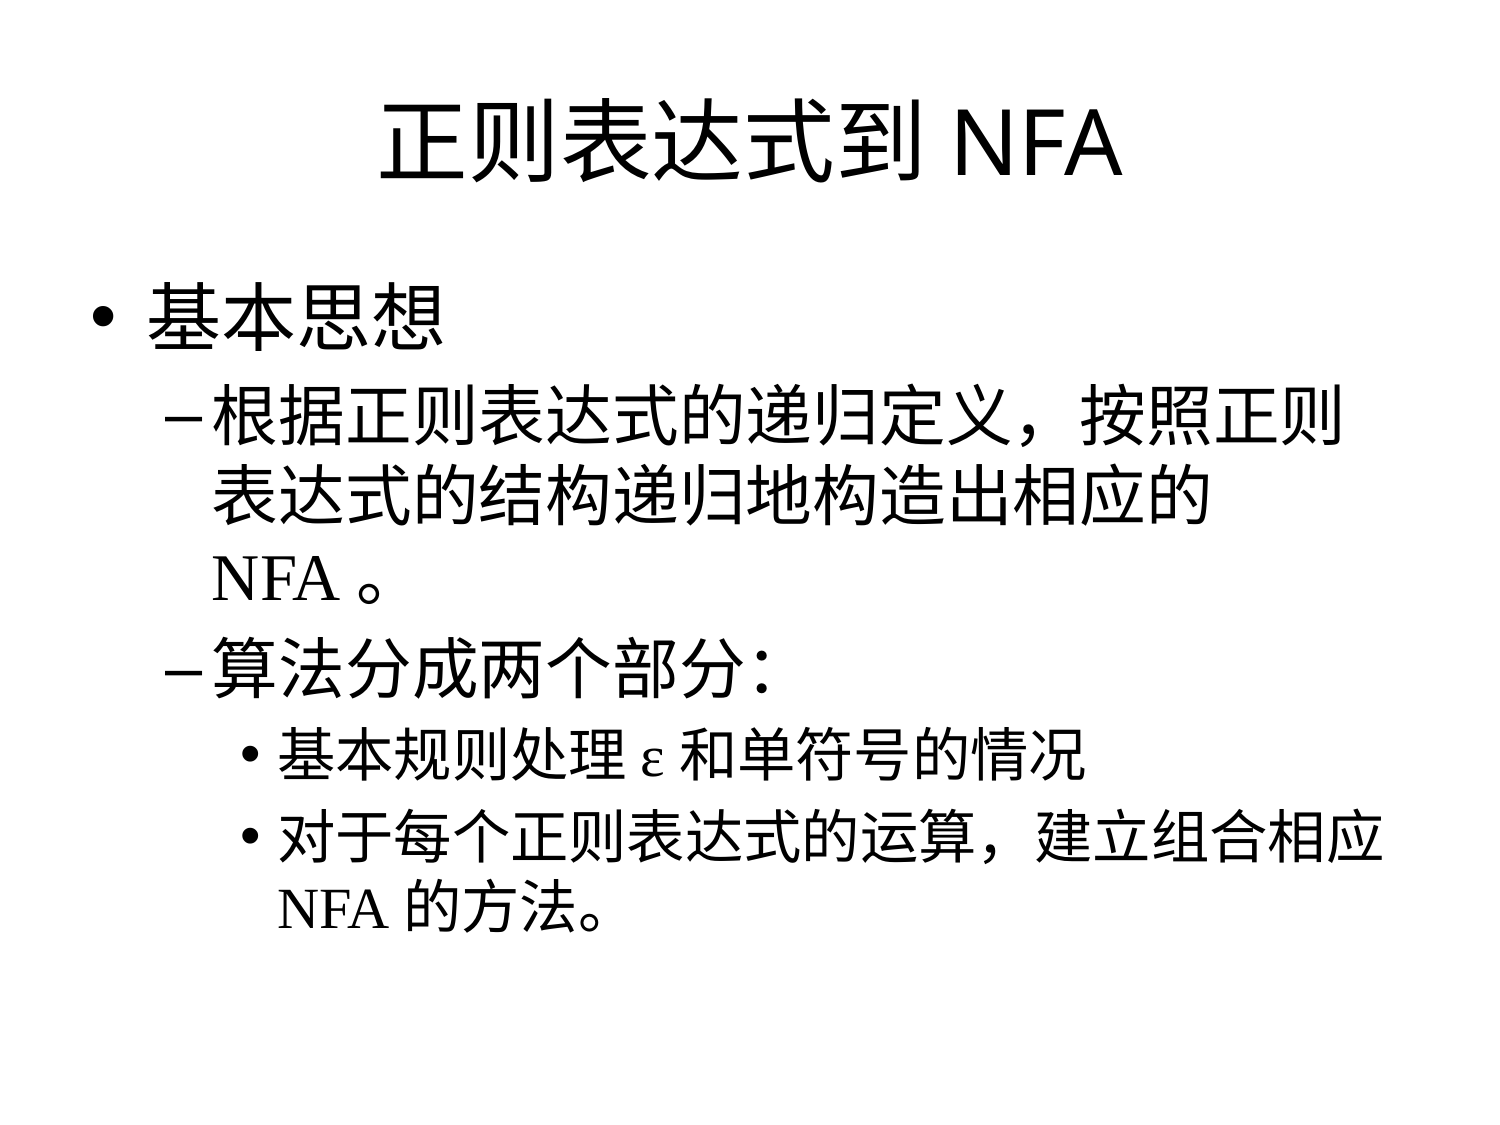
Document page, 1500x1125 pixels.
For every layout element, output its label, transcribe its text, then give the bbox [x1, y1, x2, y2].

list 基本思想 根据正则表达式的递归定义，按照正则表达式的结构递归地构造出相应的NFA。 算法分成两个部分： 基本规则处理ε和单符号的情况 对于每个正则表达式的运算，建立组合相应NFA的方法。 [75, 262, 1425, 1005]
title 正则表达式到NFA [75, 45, 1425, 233]
